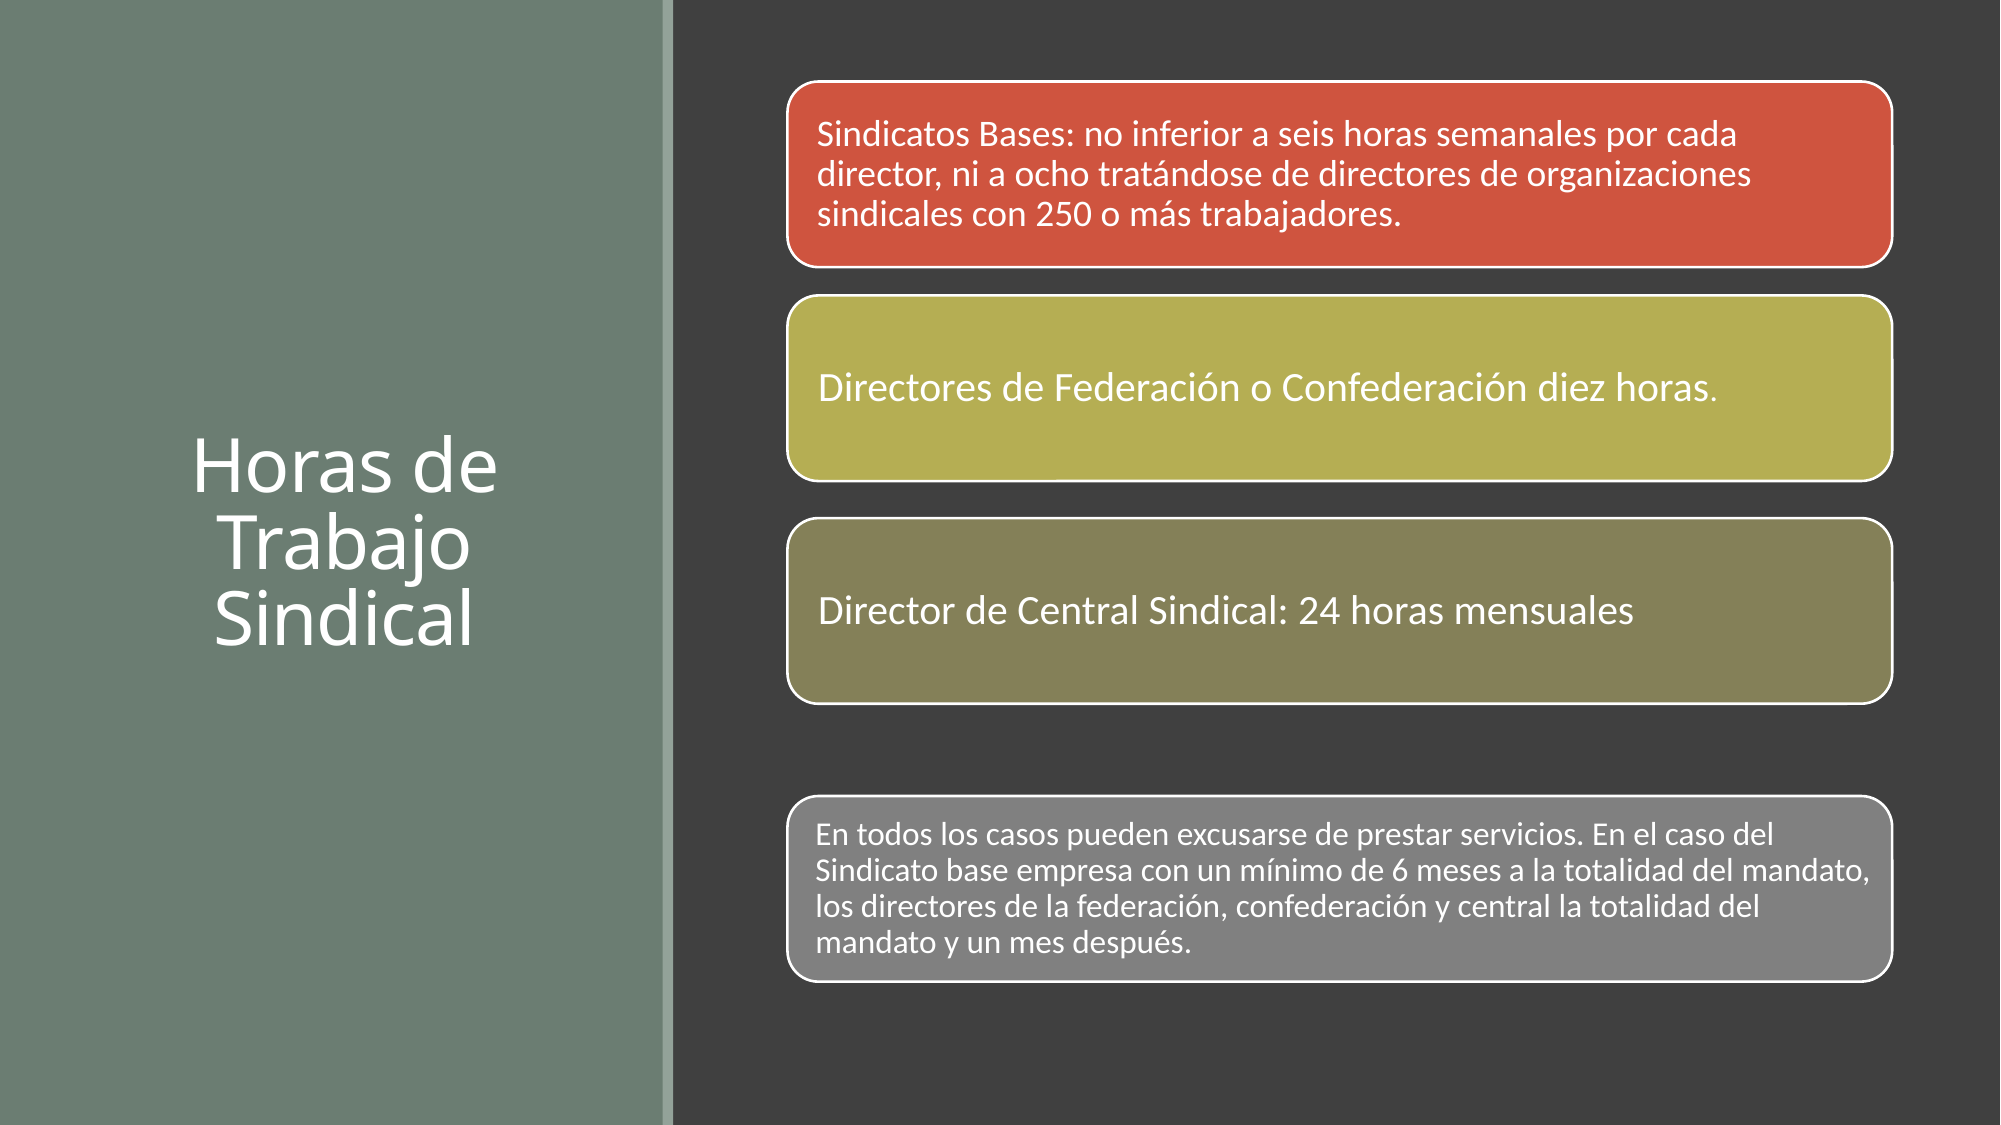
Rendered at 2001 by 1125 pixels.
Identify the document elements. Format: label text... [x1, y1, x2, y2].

title Horas de Trabajo Sindical [81, 293, 607, 669]
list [786, 80, 1893, 983]
